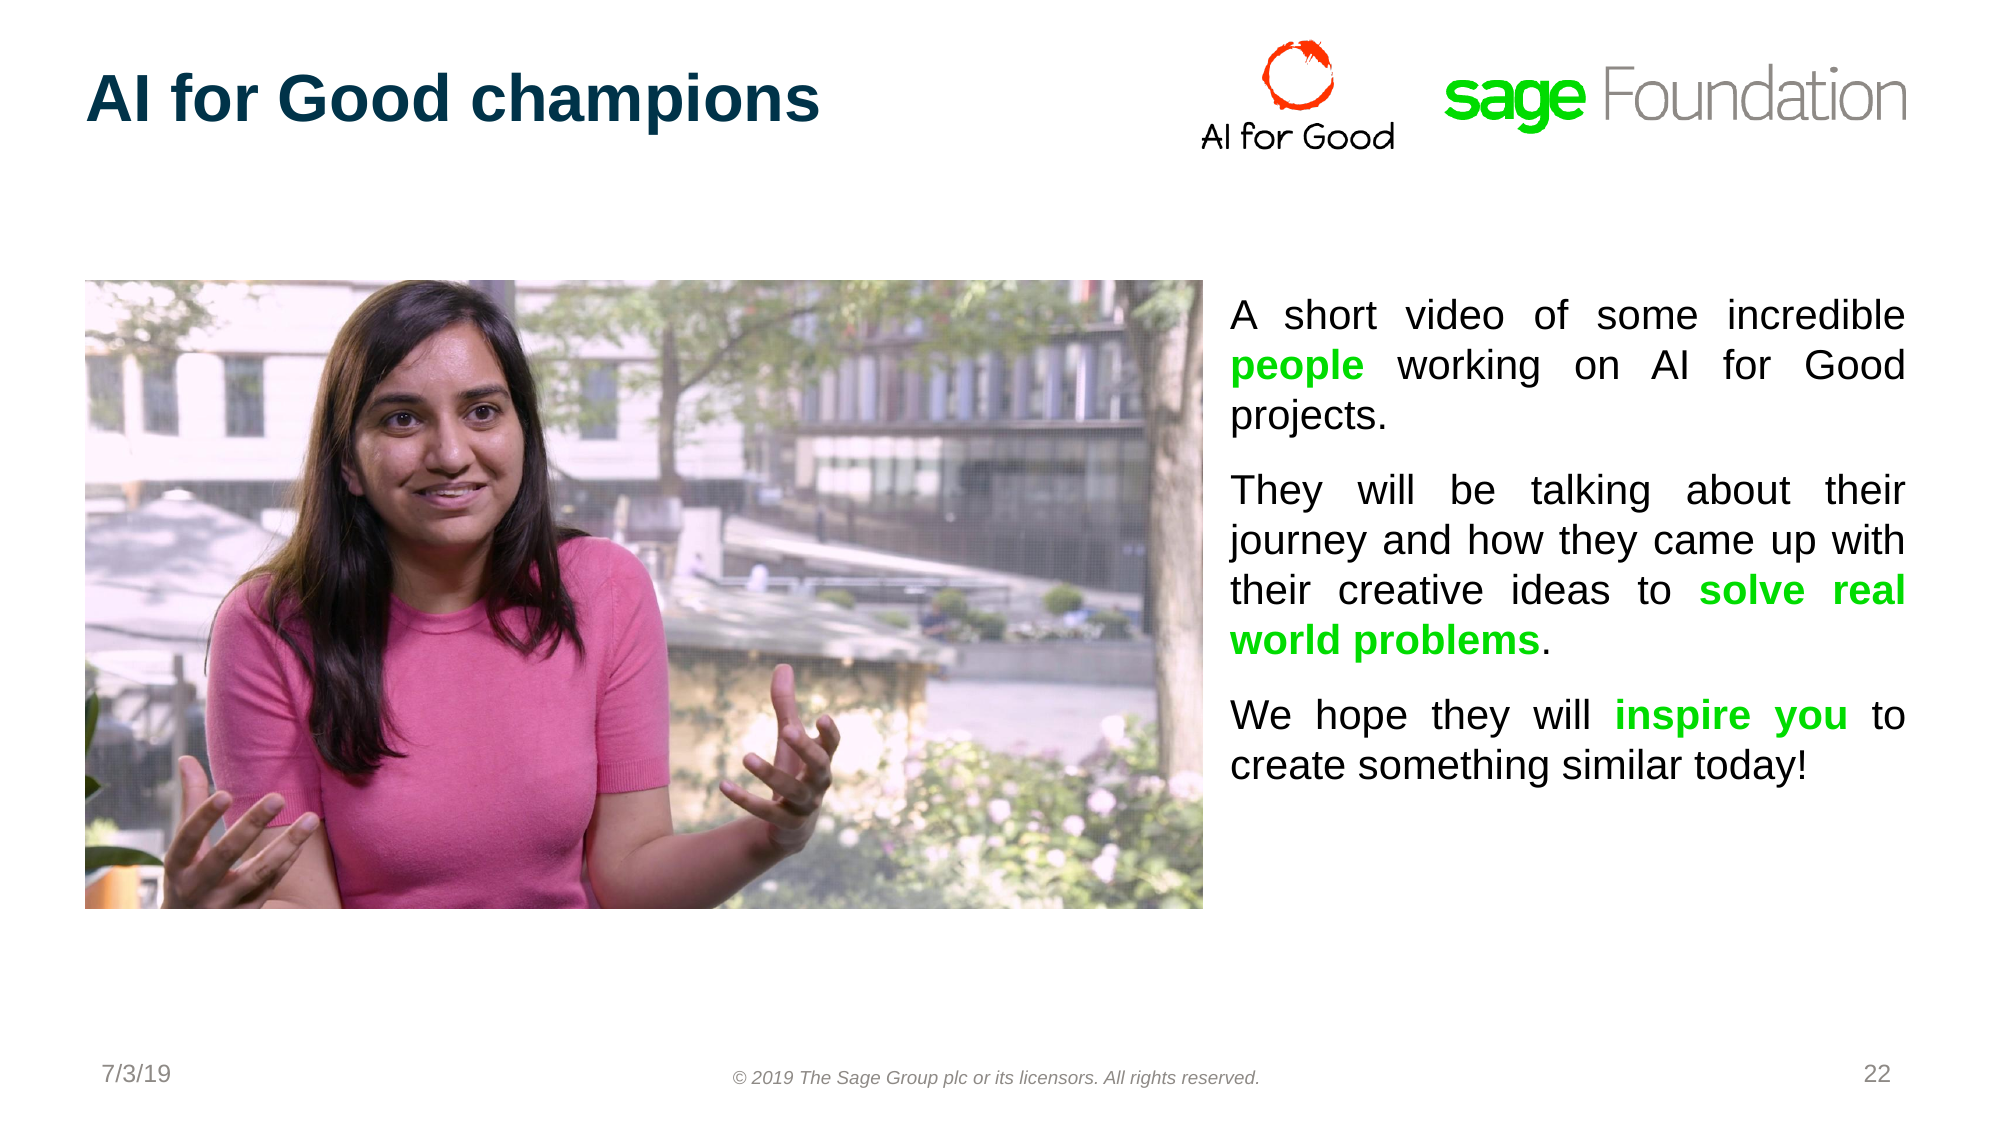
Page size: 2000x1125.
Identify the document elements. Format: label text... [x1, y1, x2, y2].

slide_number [86, 1042, 537, 1103]
slide_number ‹#› [1456, 1042, 1907, 1103]
picture [85, 279, 1203, 909]
picture [1200, 30, 1395, 160]
picture [1444, 63, 1906, 134]
title AI for Good champions [85, 54, 1195, 153]
list A short video of some incredible people working on AI for Good projects. They will be talking about their journey and how they came up with their creative ideas to solve real world problems. We hope they will inspire you to create something similar today! [1230, 280, 1907, 909]
